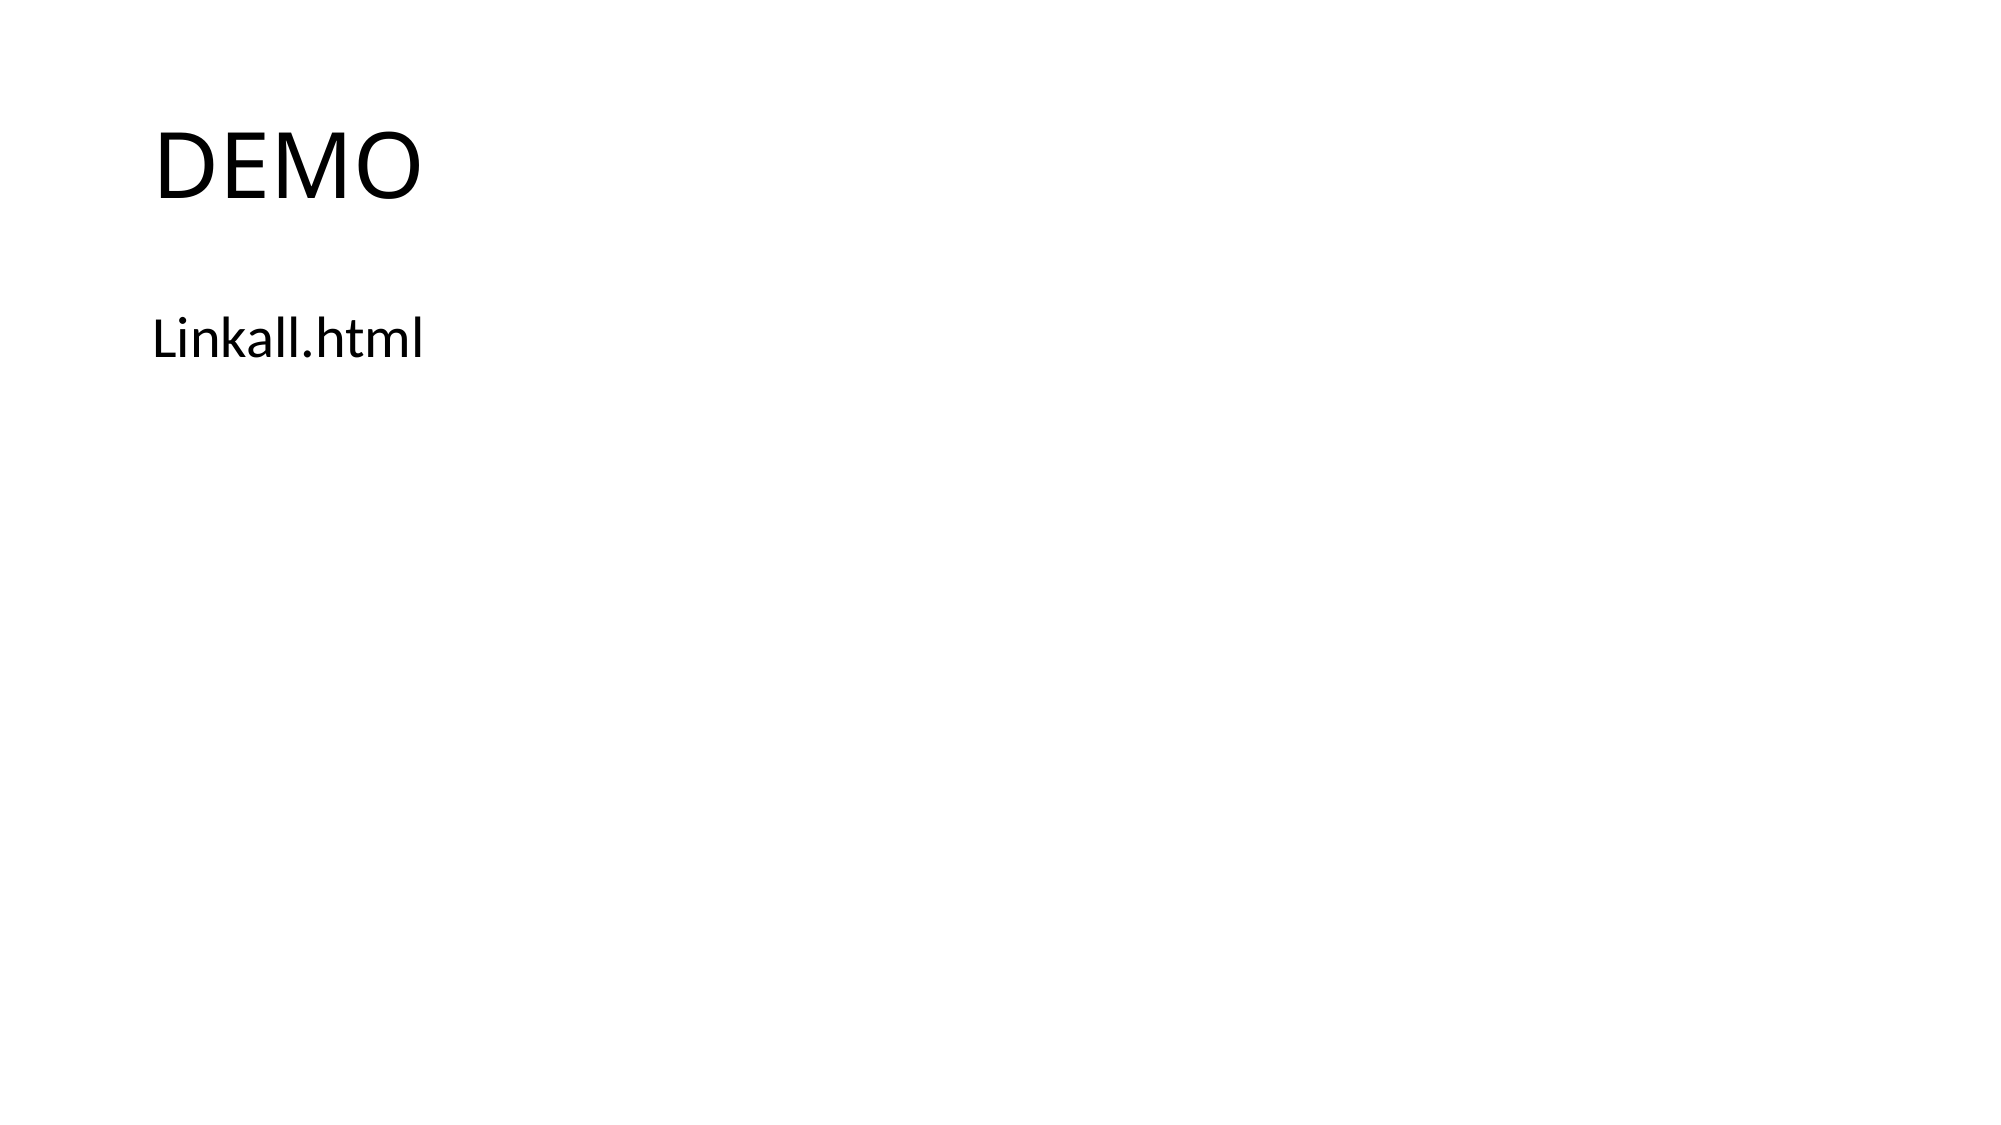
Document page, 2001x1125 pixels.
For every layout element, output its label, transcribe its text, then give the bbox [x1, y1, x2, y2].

list Linkall.html [137, 299, 1863, 1014]
title DEMO [137, 59, 1863, 278]
